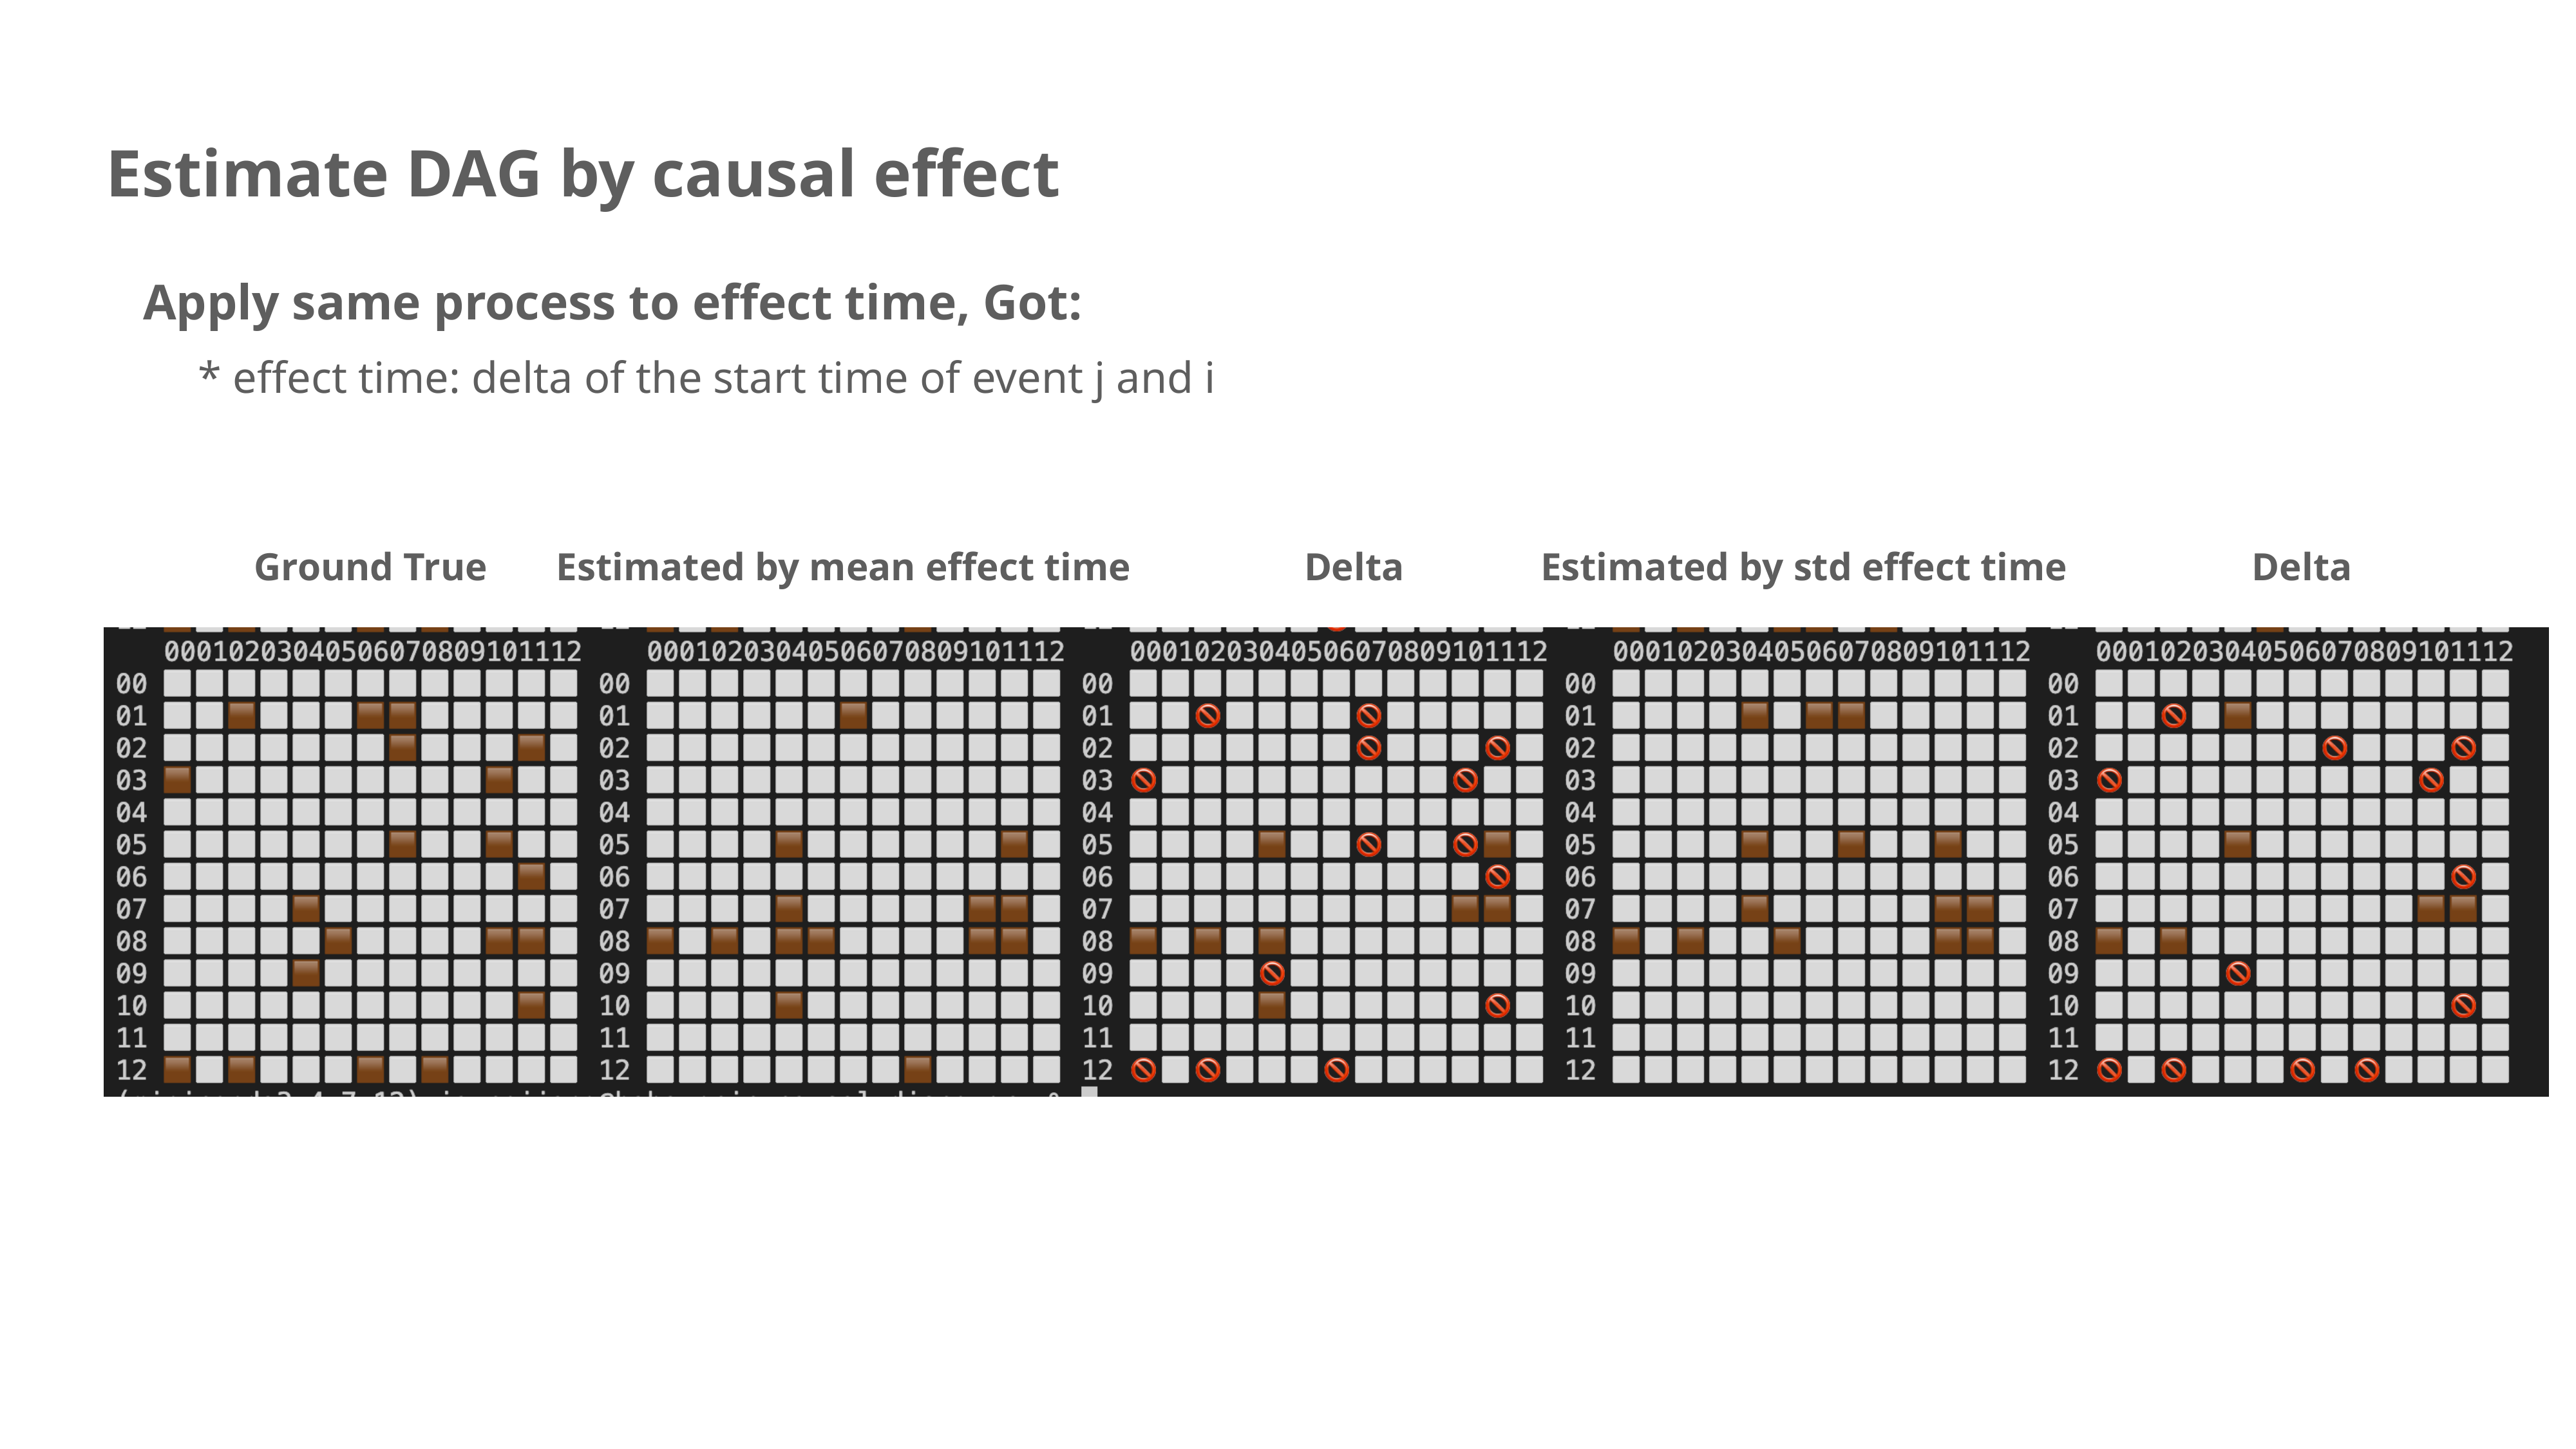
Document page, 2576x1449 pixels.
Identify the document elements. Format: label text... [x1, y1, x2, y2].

text_box * effect time: delta of the start time of event j and i [193, 345, 1223, 408]
text_box Estimated by std effect time [1535, 537, 2073, 593]
text_box Apply same process to effect time, Got: [137, 265, 1089, 335]
picture [104, 627, 2549, 1097]
text_box Delta [2246, 537, 2358, 593]
text_box Estimate DAG by causal effect [100, 127, 1204, 215]
text_box Estimated by mean effect time [551, 537, 1137, 593]
text_box Delta [1298, 537, 1410, 593]
text_box Ground True [249, 537, 493, 593]
